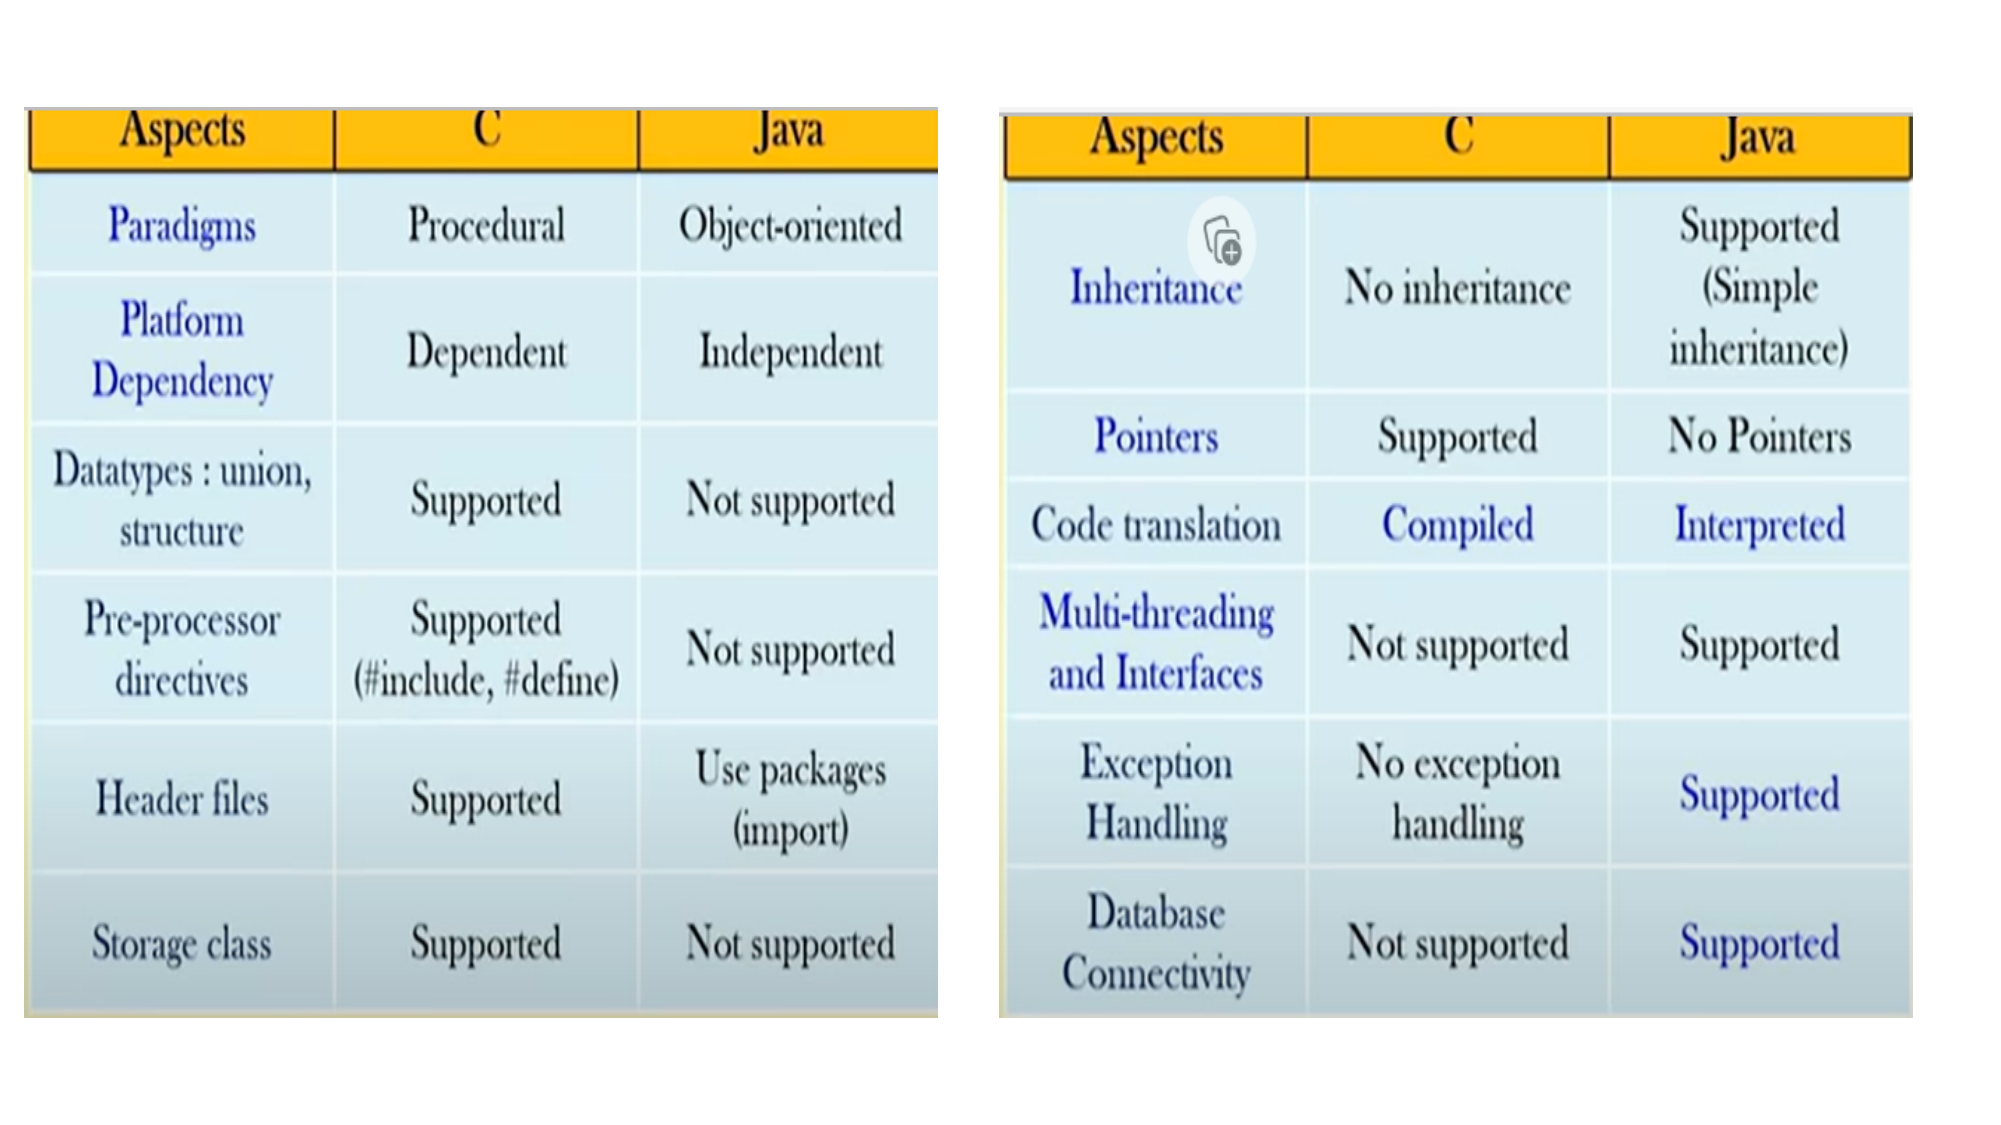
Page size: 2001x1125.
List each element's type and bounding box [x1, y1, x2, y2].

picture [999, 107, 1913, 1018]
list [24, 107, 938, 1018]
